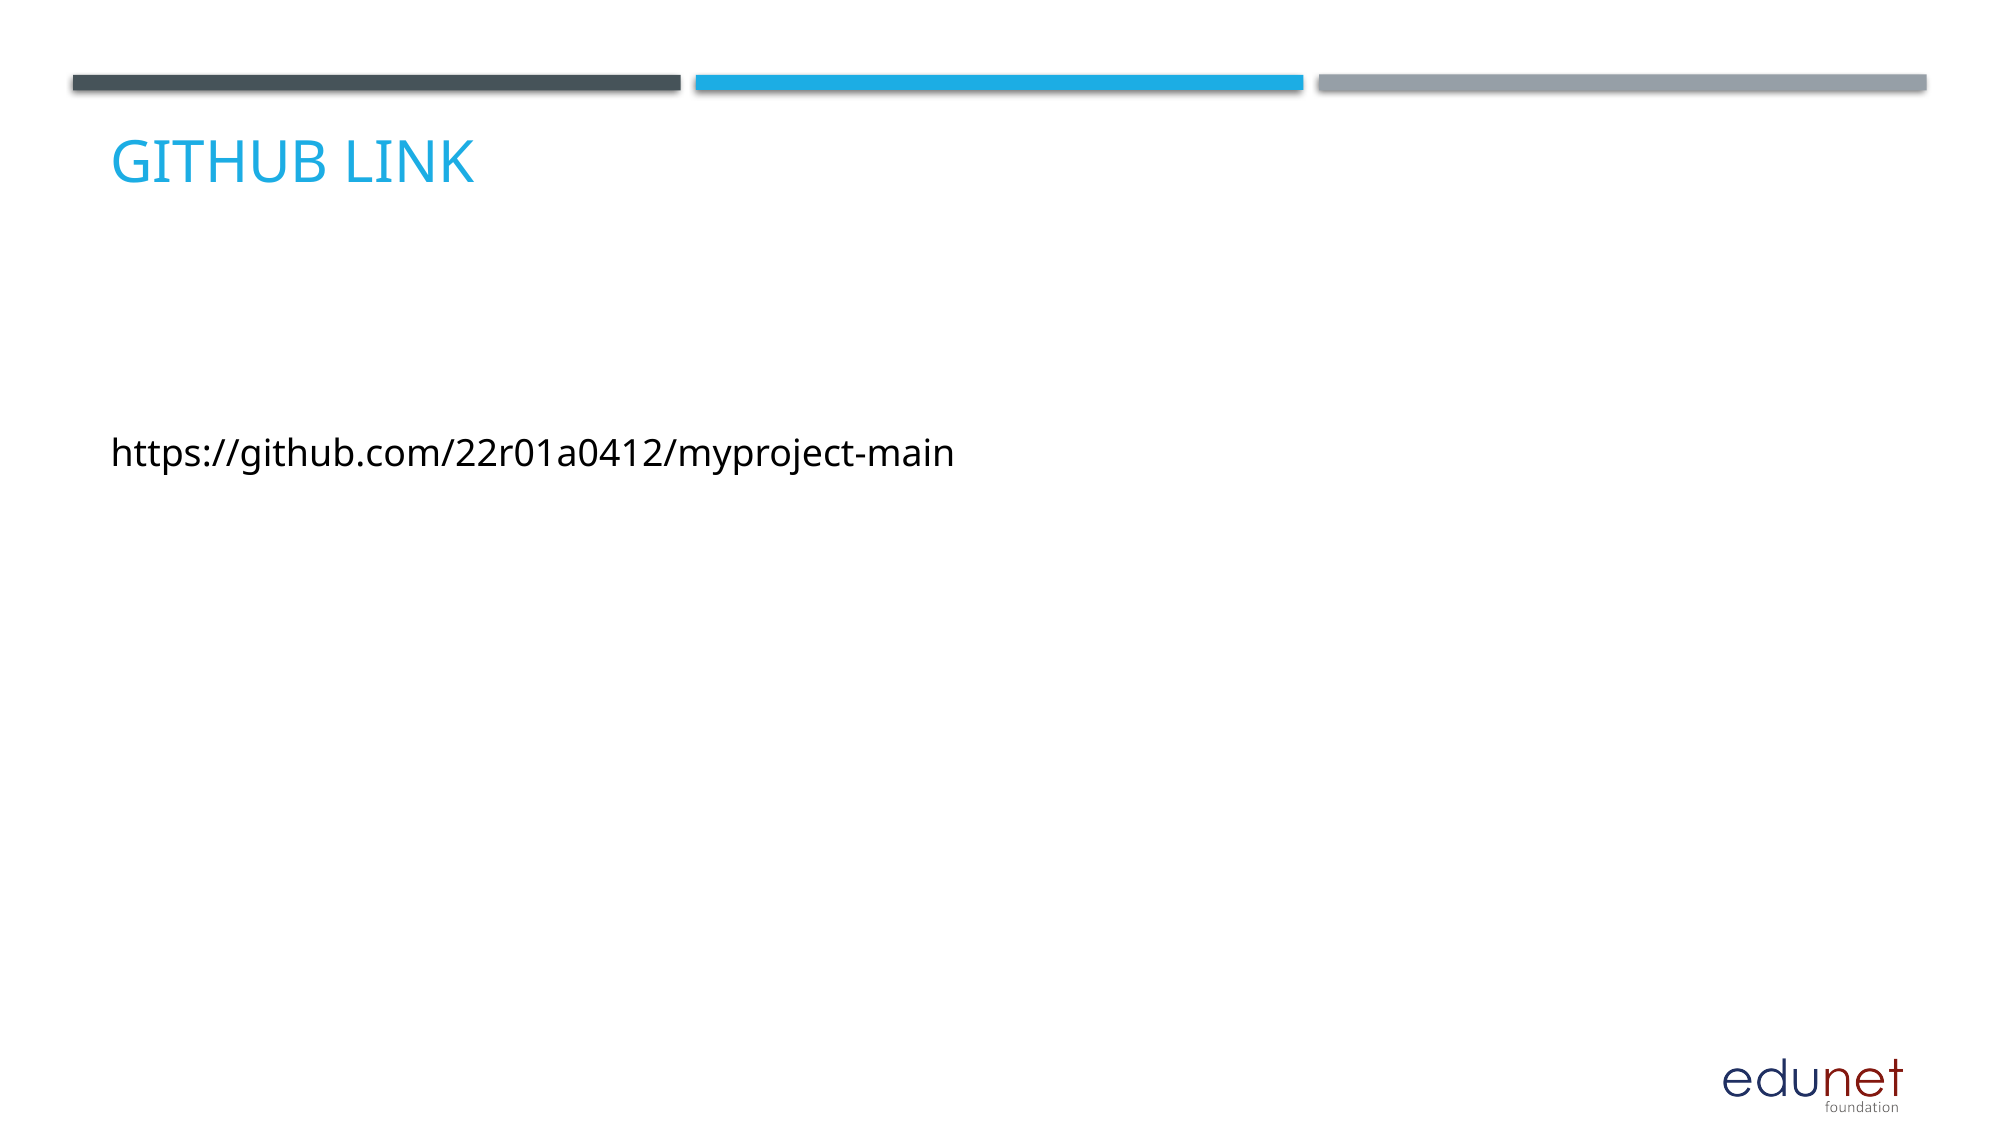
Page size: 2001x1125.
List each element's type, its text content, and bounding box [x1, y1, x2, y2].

picture [1719, 1056, 1905, 1116]
text_box https://github.com/22r01a0412/myproject-main [95, 421, 1853, 482]
title GitHub Link [95, 115, 1905, 203]
